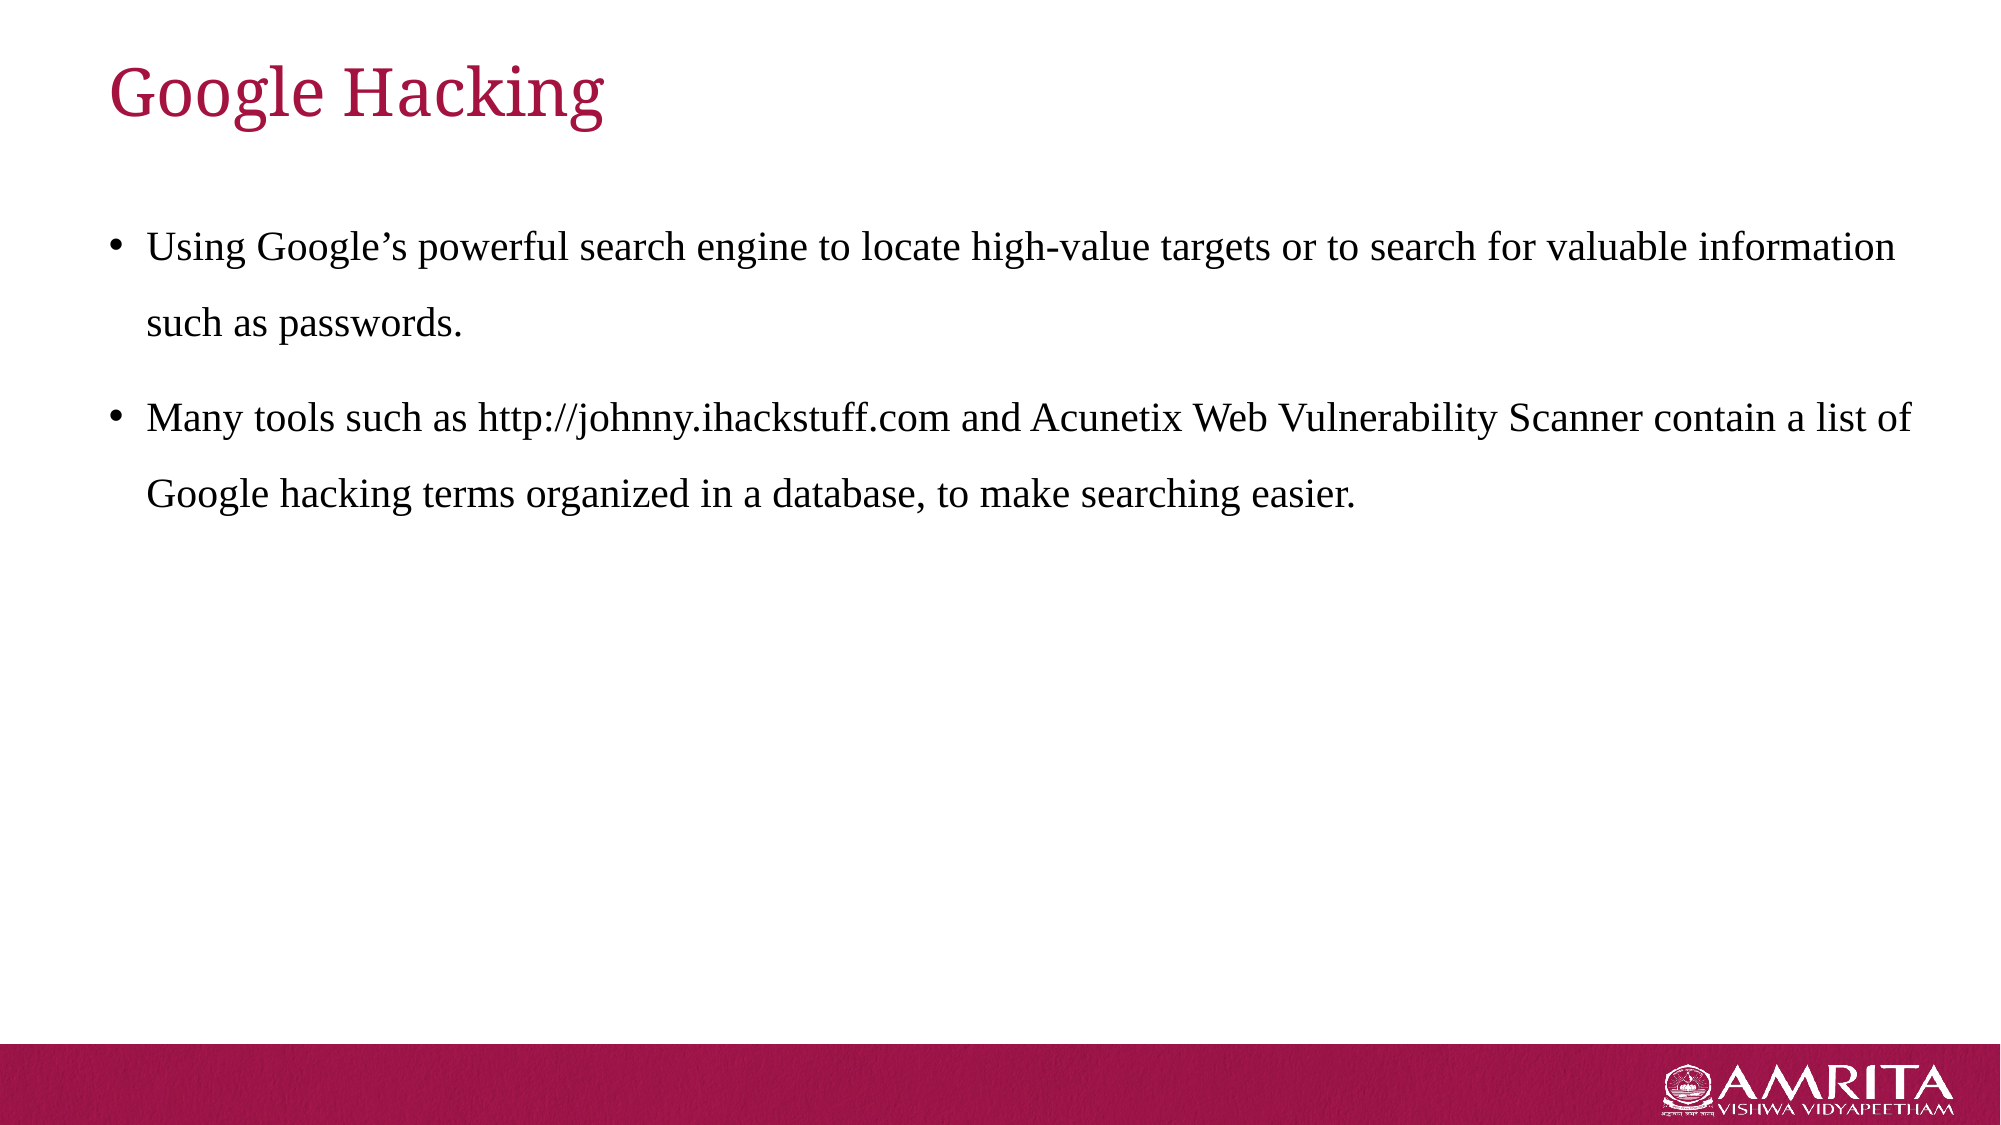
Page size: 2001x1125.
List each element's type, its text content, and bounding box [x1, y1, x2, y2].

title Google Hacking [93, 57, 1933, 134]
list Using Google’s powerful search engine to locate high-value targets or to search for valuable information such as passwords. Many tools such as http://johnny.ihackstuff.com and Acunetix Web Vulnerability Scanner contain a list of Google hacking terms organized in a database, to make searching easier. [93, 186, 1933, 563]
picture [0, 1044, 2001, 1125]
